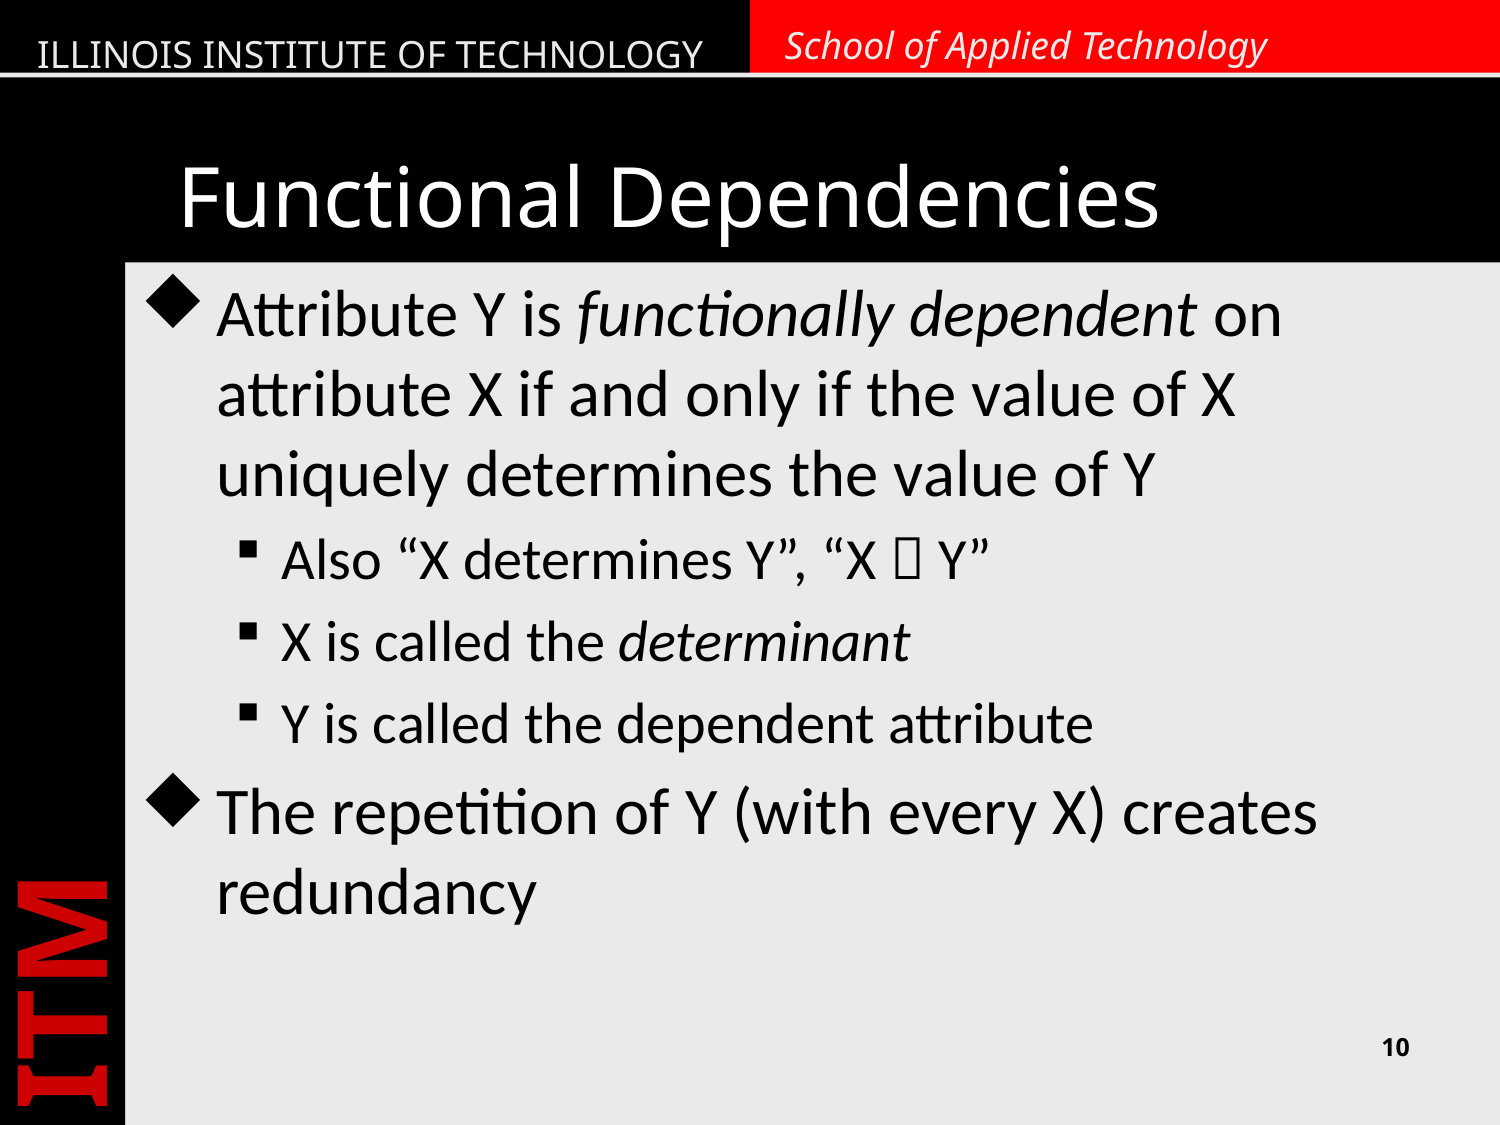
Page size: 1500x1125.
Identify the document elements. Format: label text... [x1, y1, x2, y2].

title Functional Dependencies [162, 124, 1426, 262]
list Attribute Y is functionally dependent on attribute X if and only if the value of X uniquely determines the value of Y Also “X determines Y”, “X  Y” X is called the determinant Y is called the dependent attribute The repetition of Y (with every X) creates redundancy [124, 262, 1426, 1006]
slide_number 10 [1074, 1024, 1426, 1103]
